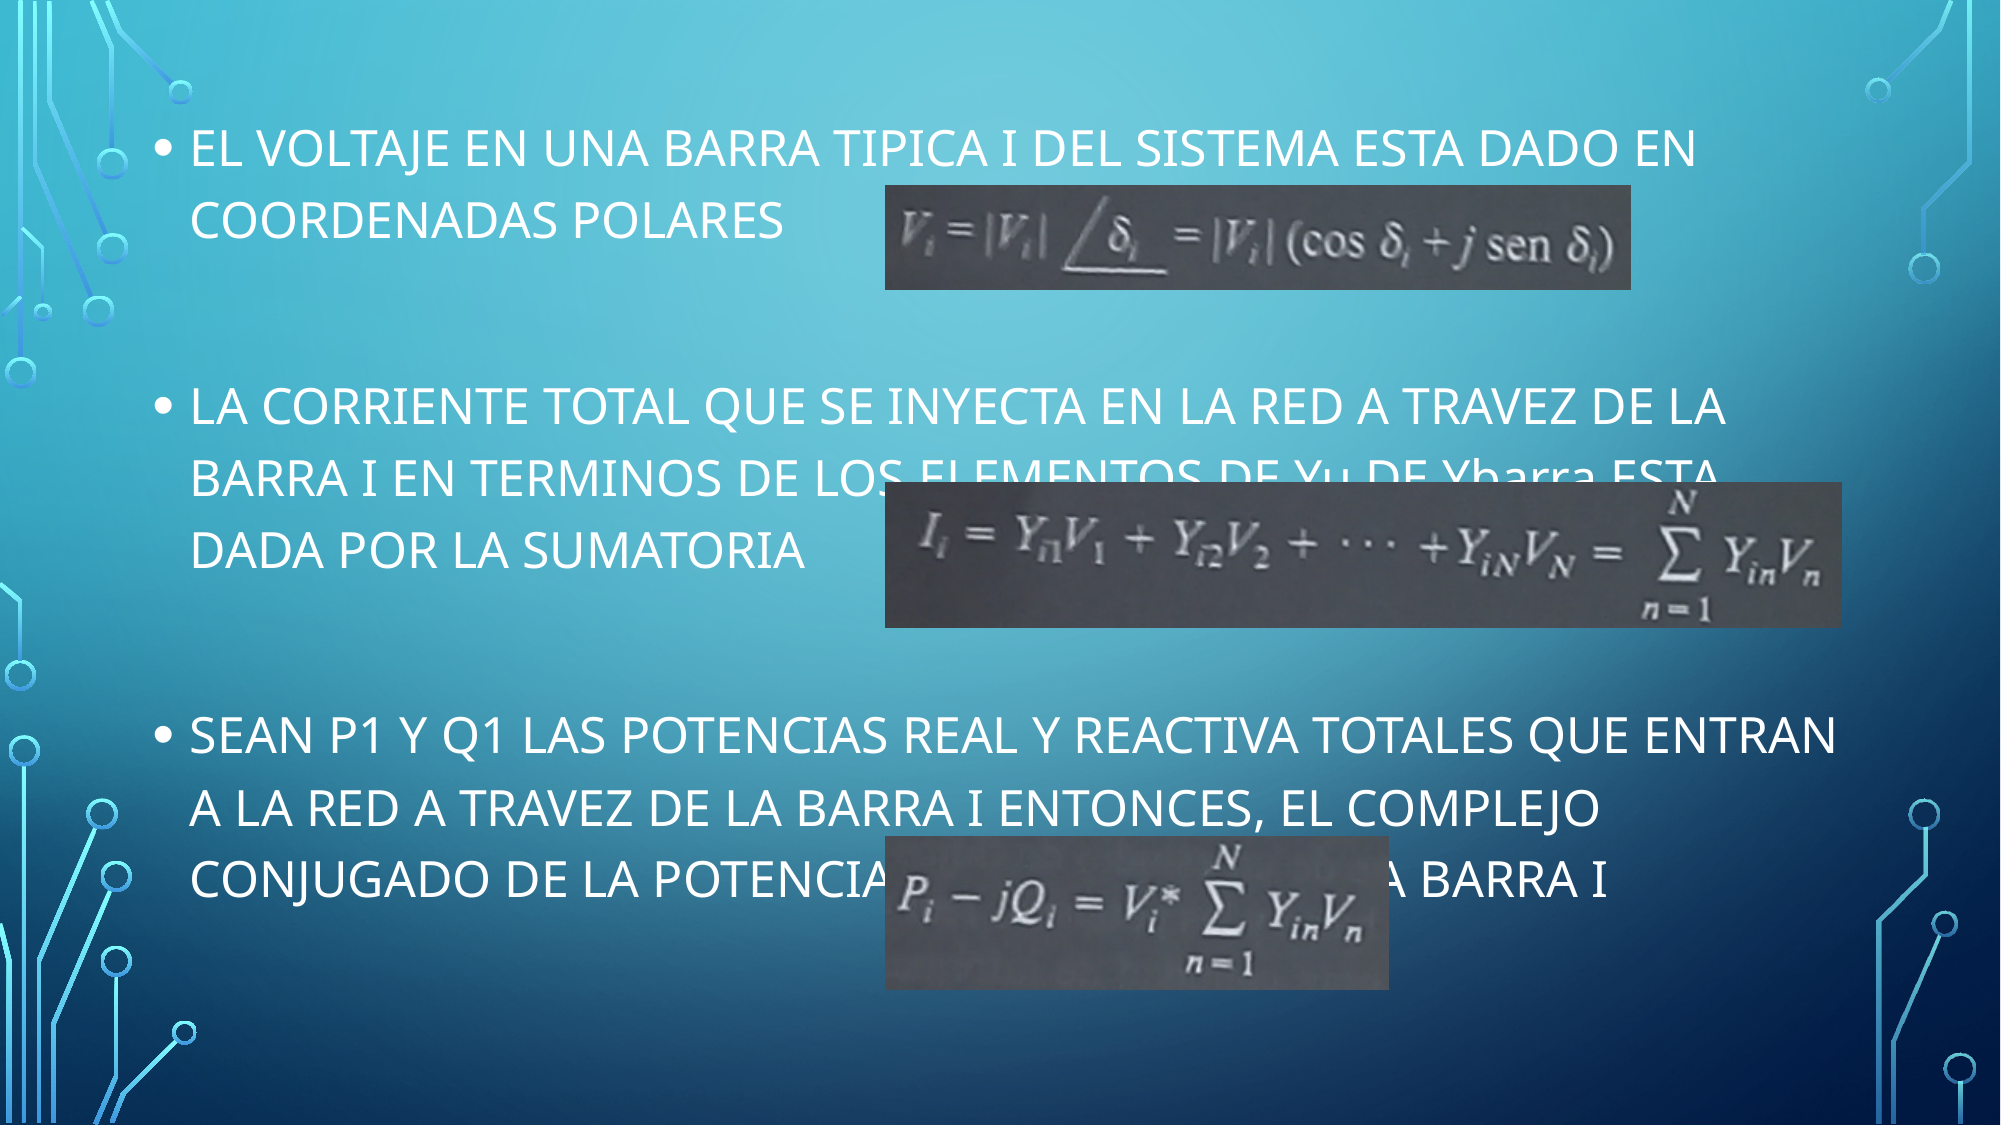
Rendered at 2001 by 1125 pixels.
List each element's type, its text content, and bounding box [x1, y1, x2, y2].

picture [884, 836, 1389, 990]
picture [884, 184, 1631, 291]
list EL VOLTAJE EN UNA BARRA TIPICA I DEL SISTEMA ESTA DADO EN COORDENADAS POLARES LA CORRIENTE TOTAL QUE SE INYECTA EN LA RED A TRAVEZ DE LA BARRA I EN TERMINOS DE LOS ELEMENTOS DE Yu DE Ybarra ESTA DADA POR LA SUMATORIA SEAN P1 Y Q1 LAS POTENCIAS REAL Y REACTIVA TOTALES QUE ENTRAN A LA RED A TRAVEZ DE LA BARRA I ENTONCES, EL COMPLEJO CONJUGADO DE LA POTENCIA QUE SE INYECTA A LA BARRA I [137, 97, 1863, 1014]
picture [884, 482, 1842, 629]
